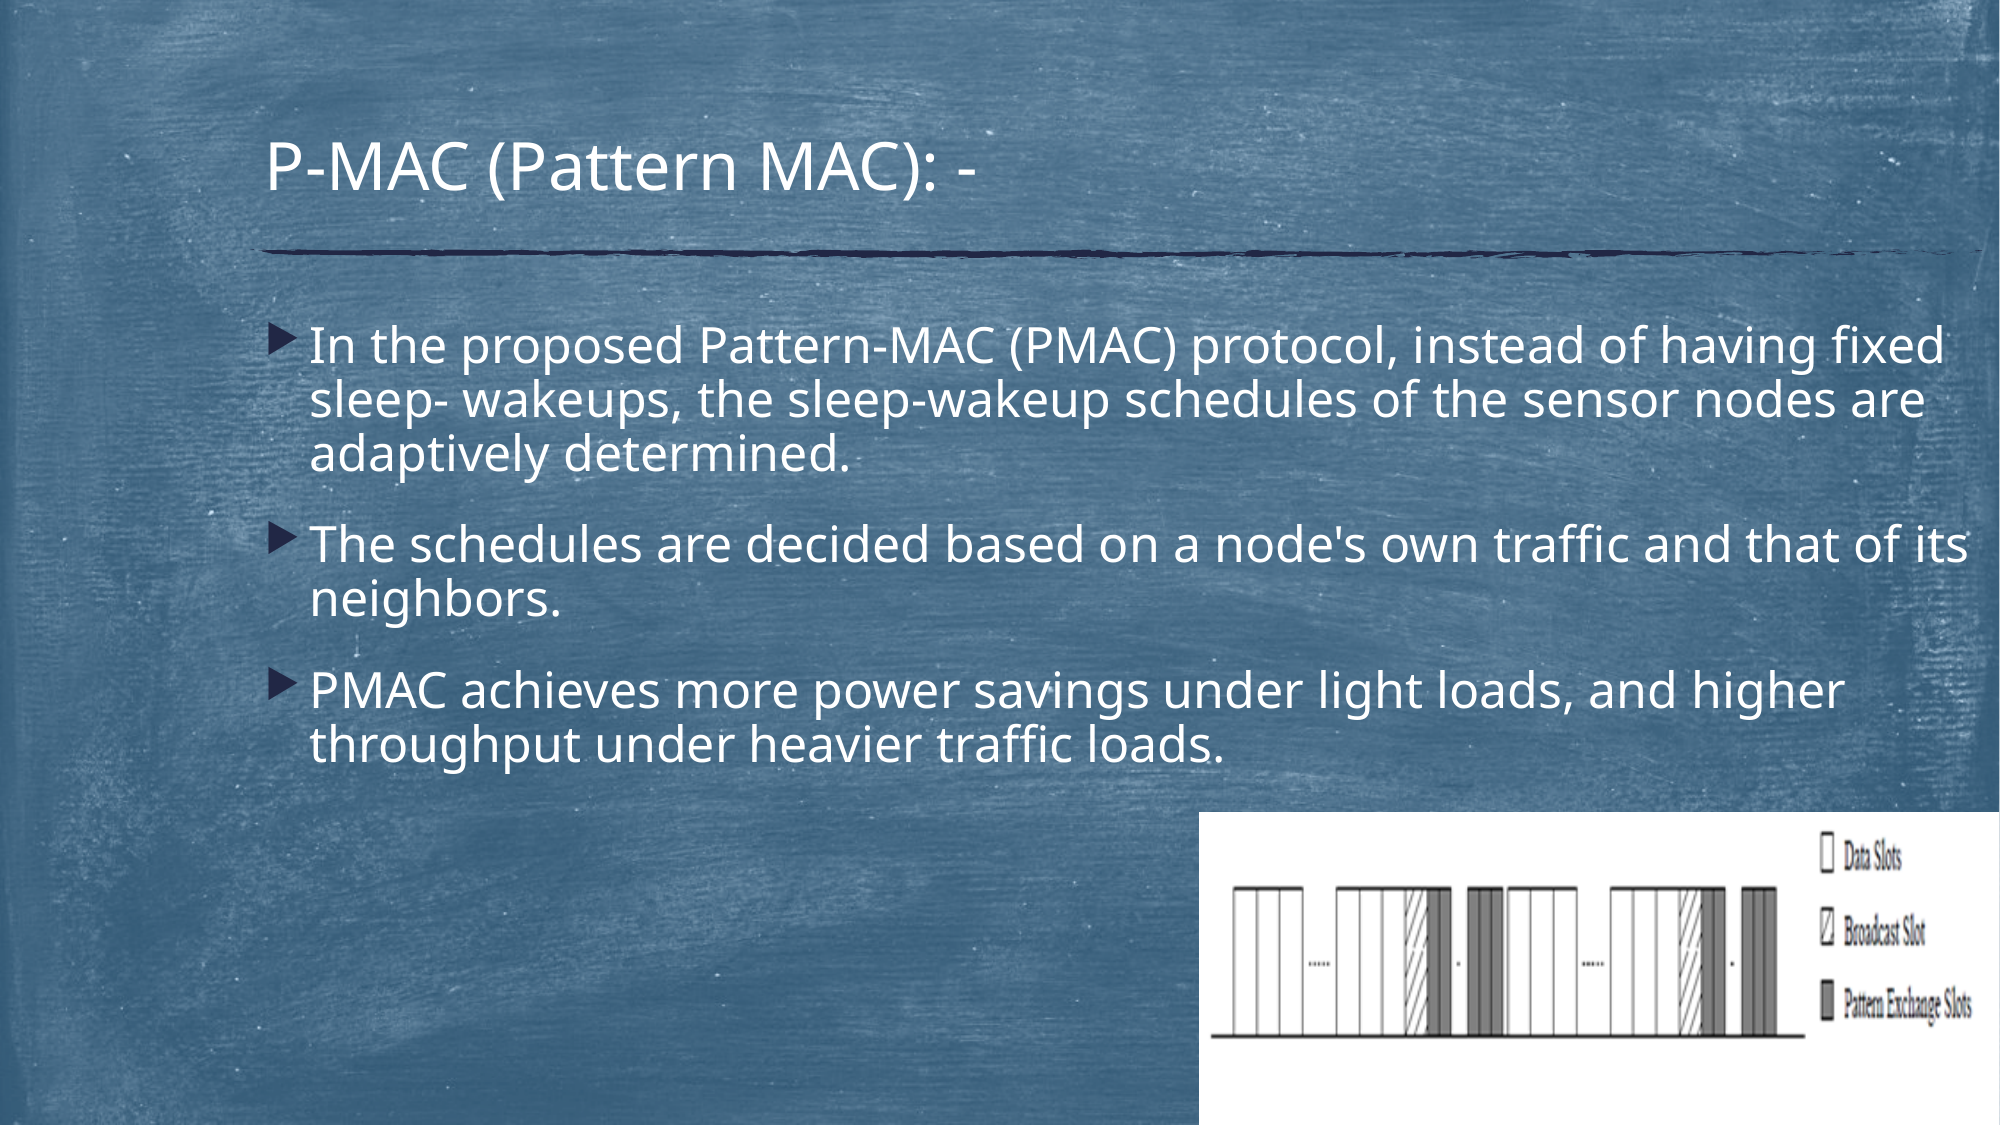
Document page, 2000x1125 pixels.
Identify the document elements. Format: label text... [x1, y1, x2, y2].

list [1199, 813, 2000, 1125]
list In the proposed Pattern-MAC (PMAC) protocol, instead of having fixed sleep- wakeups, the sleep-wakeup schedules of the sensor nodes are adaptively determined. The schedules are decided based on a node's own traffic and that of its neighbors. PMAC achieves more power savings under light loads, and higher throughput under heavier traffic loads. [249, 312, 2000, 1125]
title P-MAC (Pattern MAC): - [249, 45, 1750, 213]
